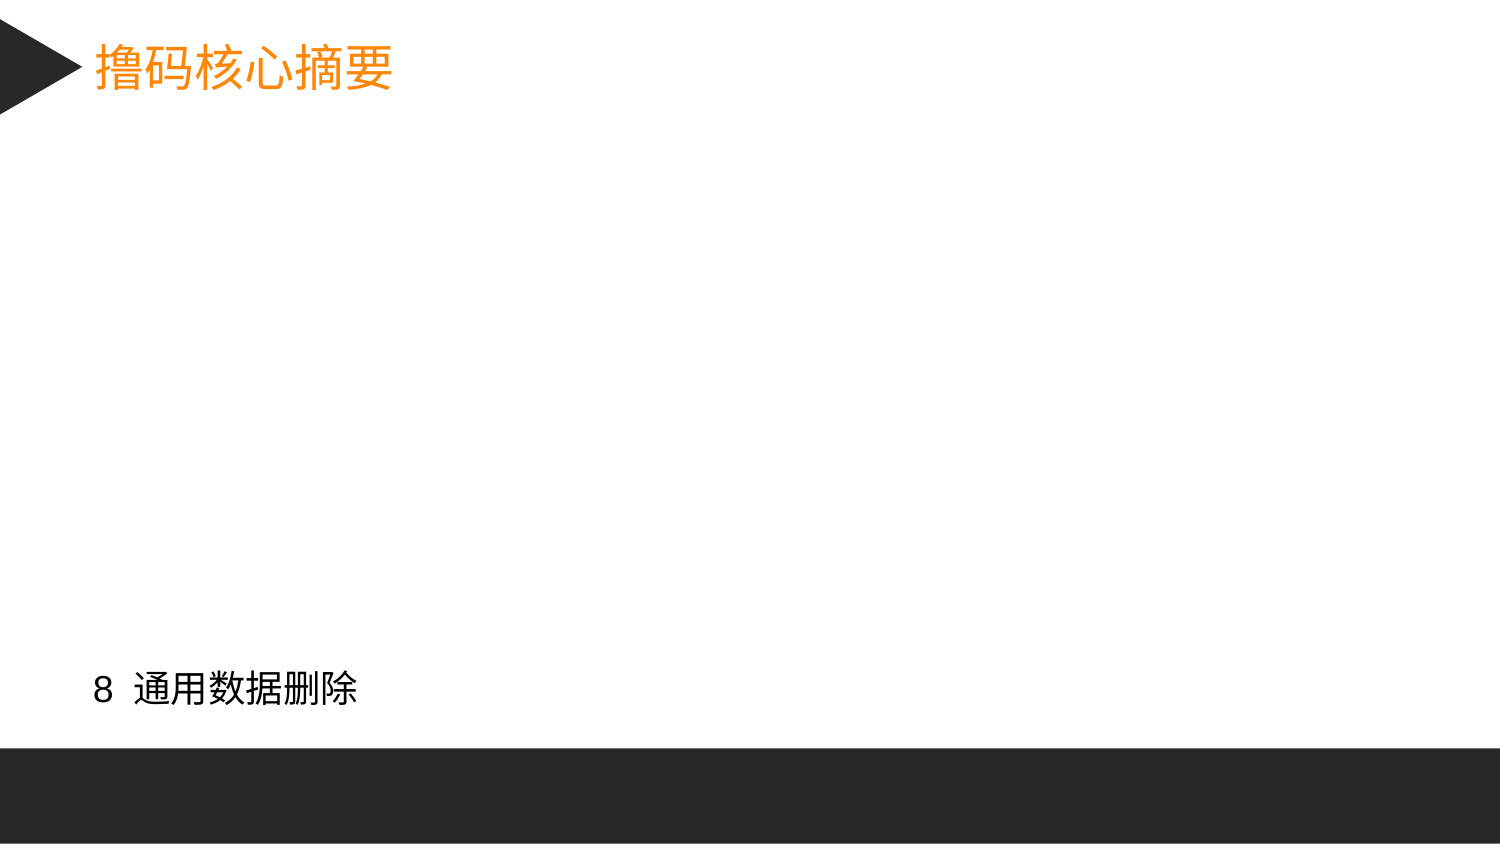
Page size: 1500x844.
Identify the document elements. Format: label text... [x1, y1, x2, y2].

text_box 8 通用数据删除 [78, 658, 1407, 718]
text_box [0, 748, 1500, 844]
text_box 撸码核心摘要 [79, 29, 410, 104]
text_box [0, 19, 83, 115]
